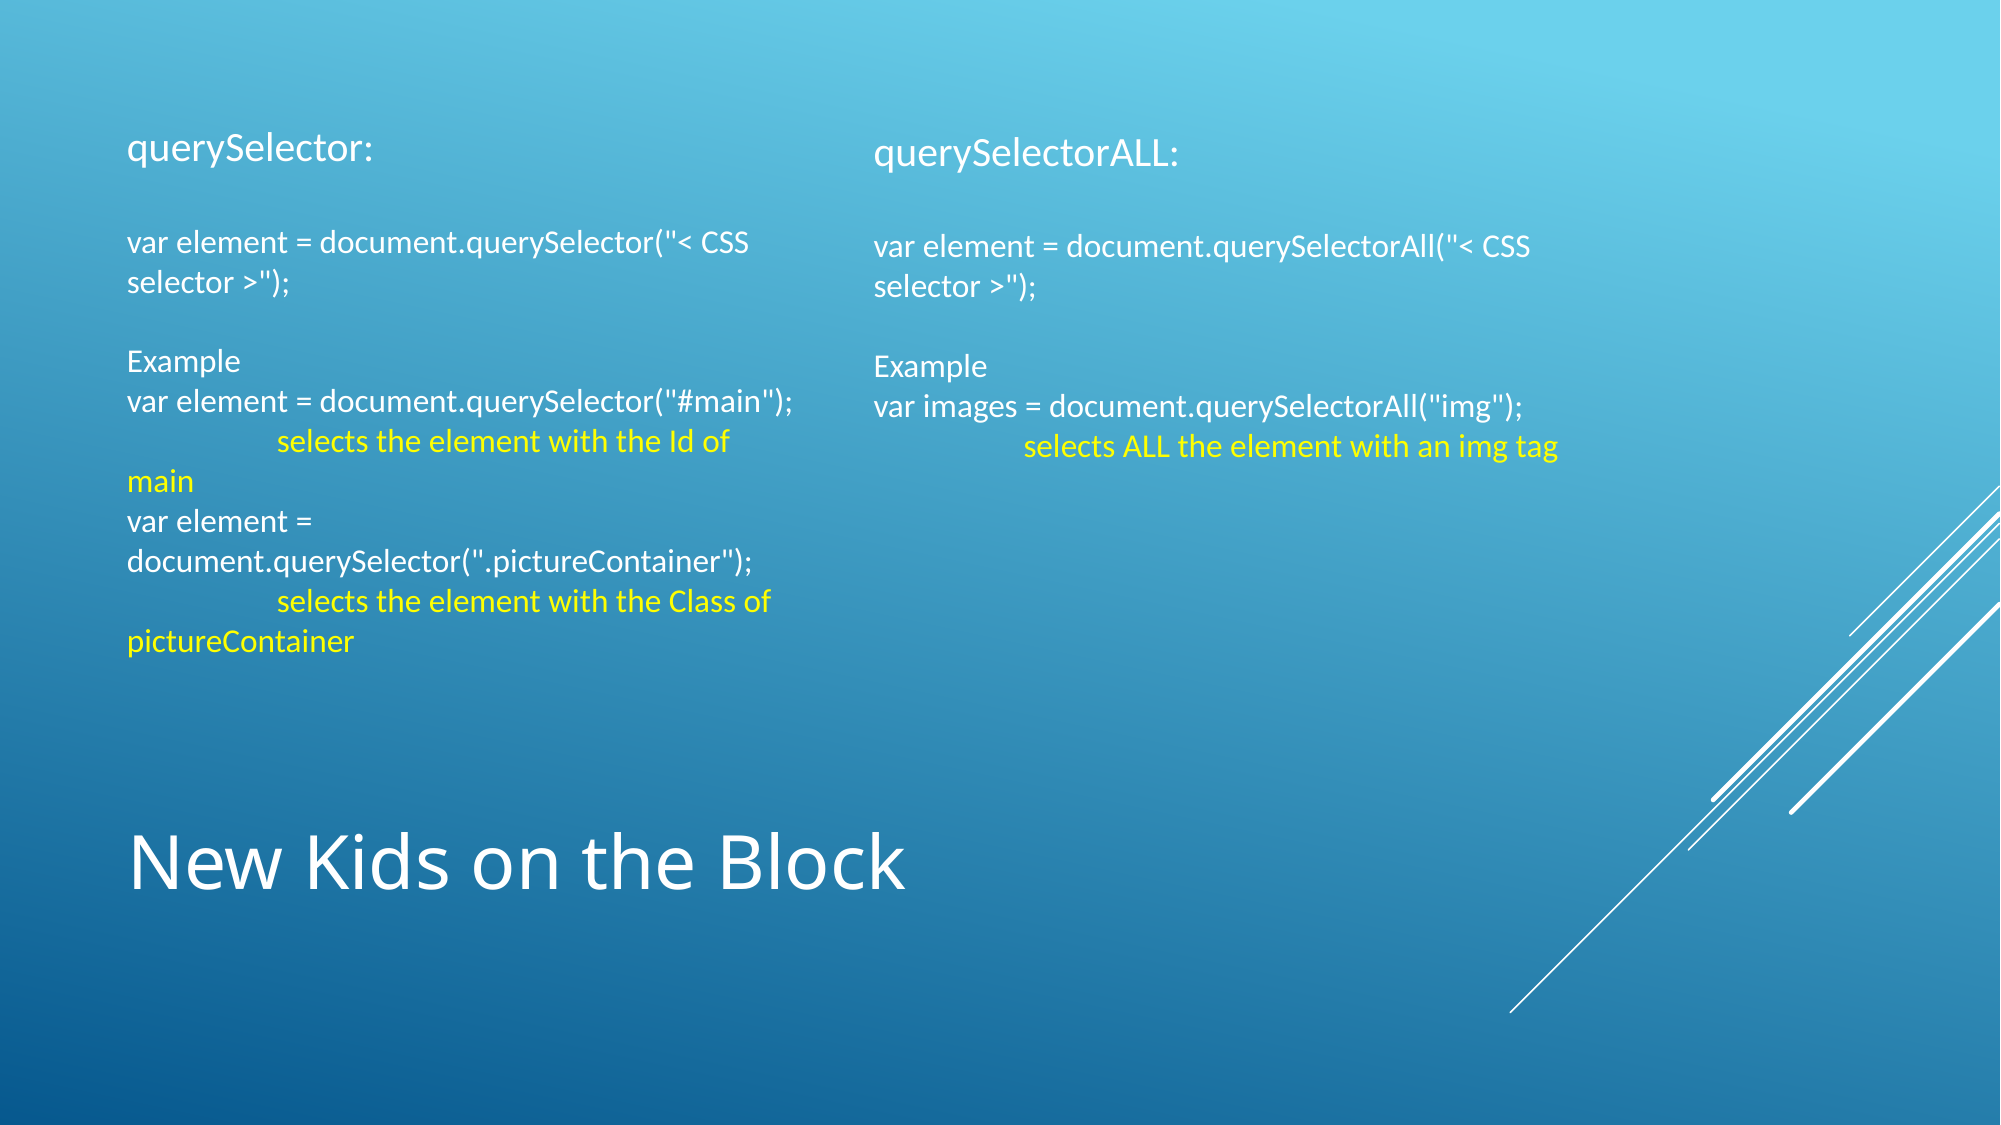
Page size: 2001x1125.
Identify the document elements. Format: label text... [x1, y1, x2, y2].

text_box querySelectorALL: var element = document.querySelectorAll("< CSS selector >"); Example var images = document.querySelectorAll("img"); selects ALL the element with an img tag [858, 117, 1629, 592]
title New Kids on the Block [112, 736, 1513, 984]
text_box querySelector: var element = document.querySelector("< CSS selector >"); Example var element = document.querySelector("#main"); selects the element with the Id of main var element = document.querySelector(".pictureContainer"); selects the element with the Class of pictureContainer [112, 112, 817, 667]
